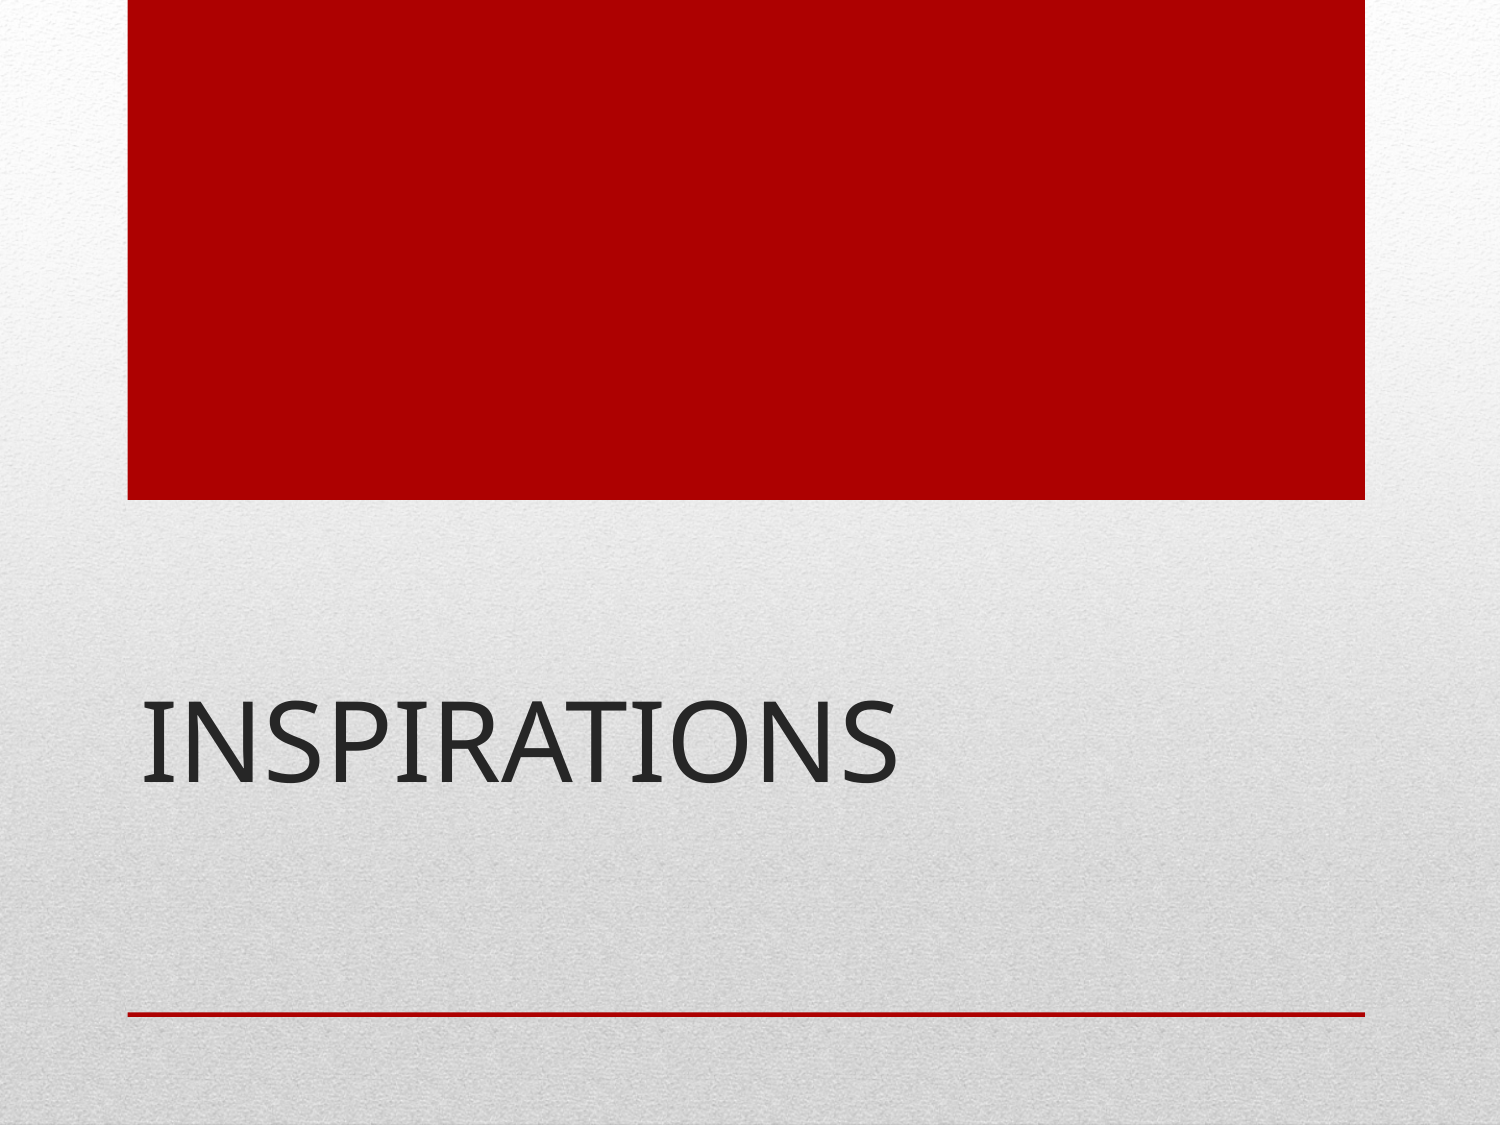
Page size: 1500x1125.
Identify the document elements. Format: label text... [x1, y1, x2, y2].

title Inspirations [125, 537, 1363, 813]
